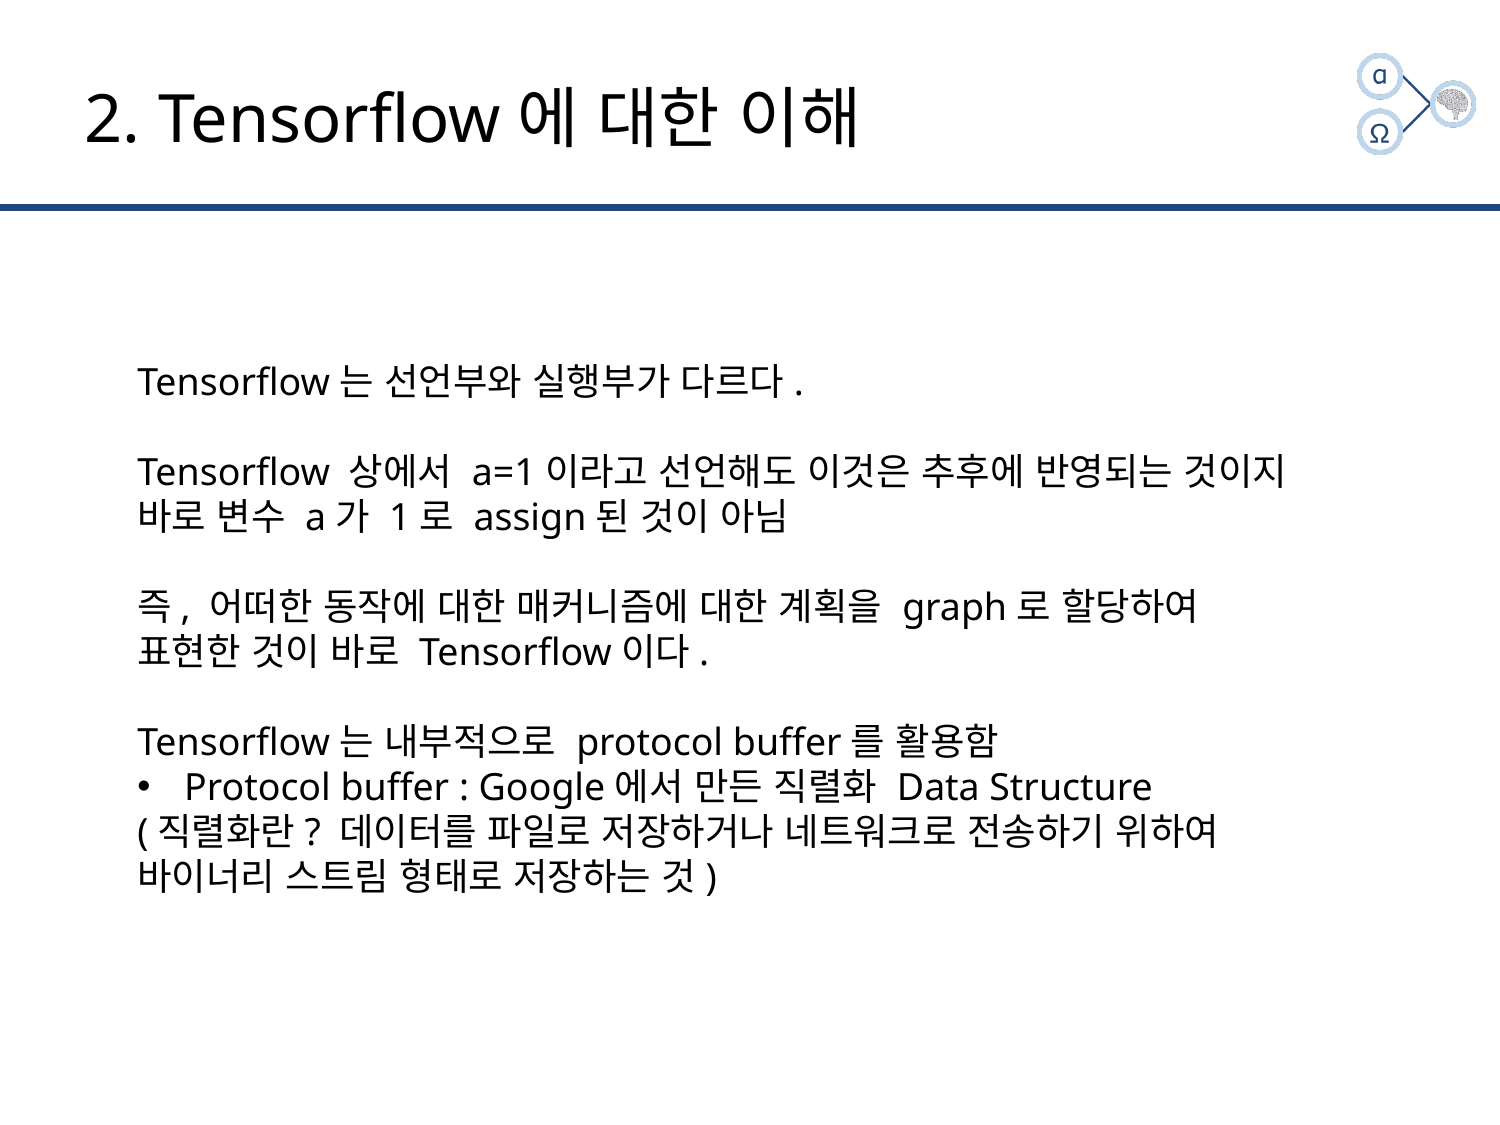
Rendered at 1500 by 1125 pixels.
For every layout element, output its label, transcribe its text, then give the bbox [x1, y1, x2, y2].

text_box 2. Tensorflow에 대한 이해 [69, 68, 878, 164]
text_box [1353, 49, 1476, 164]
text_box Tensorflow는 선언부와 실행부가 다르다. Tensorflow 상에서 a=1이라고 선언해도 이것은 추후에 반영되는 것이지 바로 변수 a가 1로 assign된 것이 아님 즉, 어떠한 동작에 대한 매커니즘에 대한 계획을 graph로 할당하여 표현한 것이 바로 Tensorflow이다. Tensorflow는 내부적으로 protocol buffer를 활용함 Protocol buffer : Google에서 만든 직렬화 Data Structure (직렬화란? 데이터를 파일로 저장하거나 네트워크로 전송하기 위하여 바이너리 스트림 형태로 저장하는 것) [122, 351, 1303, 951]
